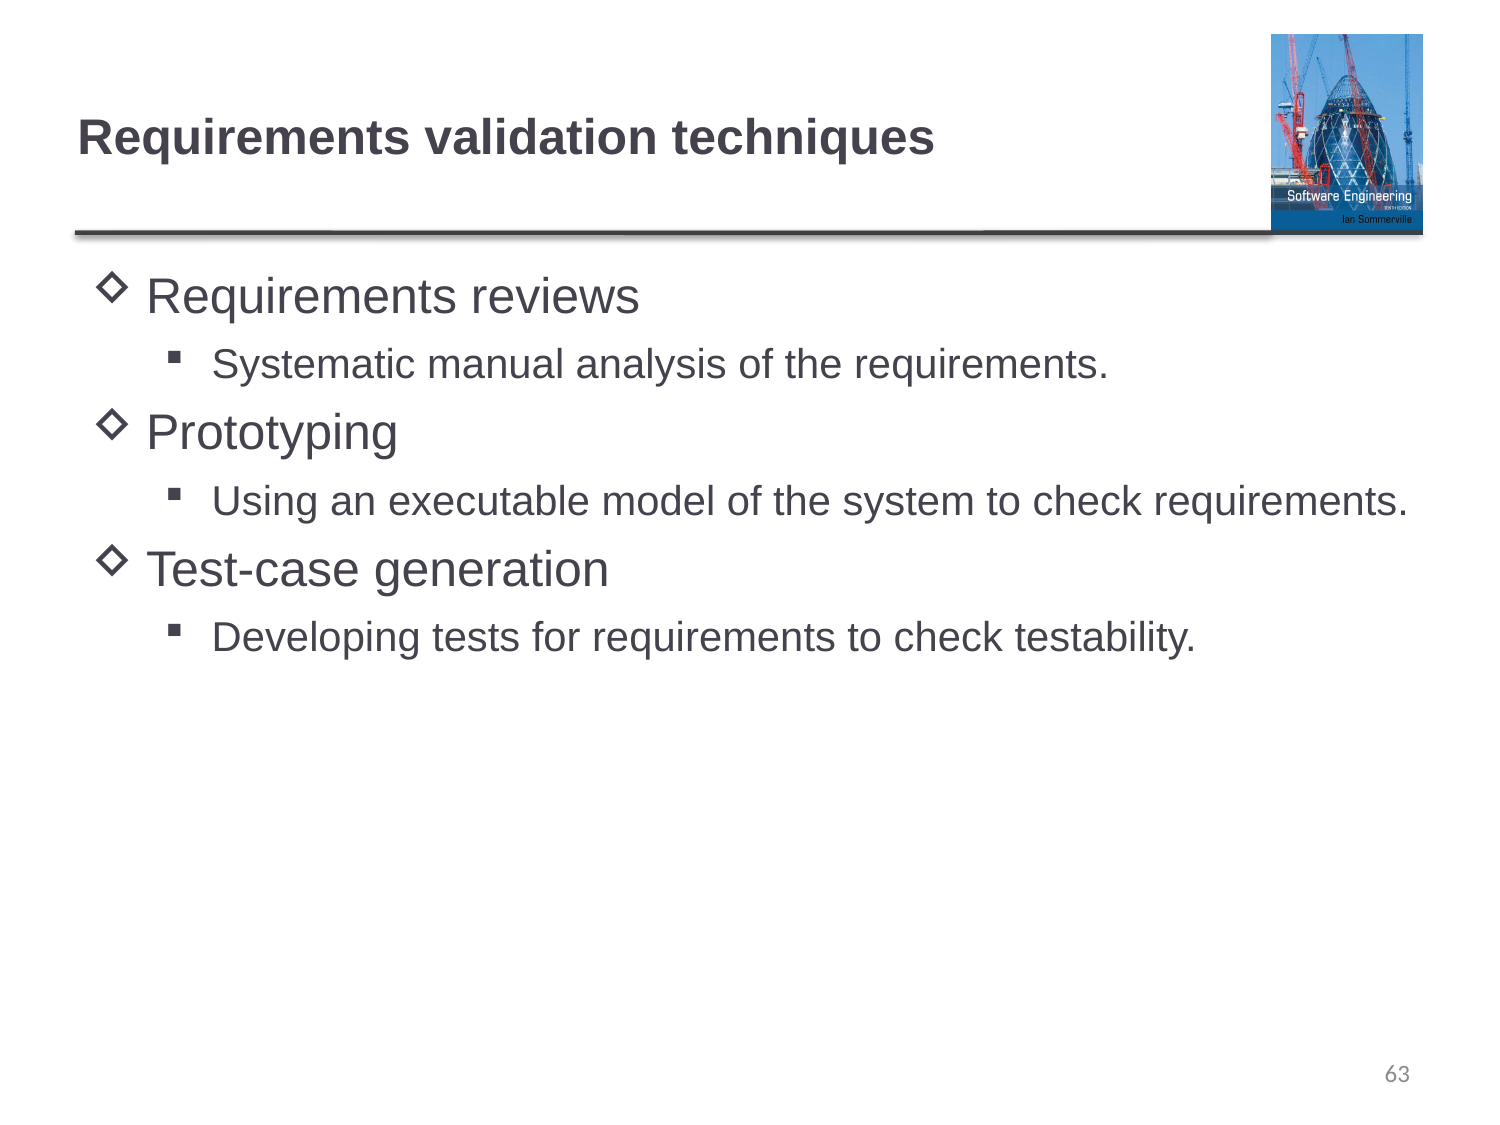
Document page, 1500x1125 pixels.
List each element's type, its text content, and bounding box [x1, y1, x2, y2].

list Requirements reviews Systematic manual analysis of the requirements. Prototyping Using an executable model of the system to check requirements. Test-case generation Developing tests for requirements to check testability. [75, 262, 1425, 1005]
picture [1271, 34, 1423, 43]
picture [1271, 226, 1423, 230]
slide_number 63 [1074, 1042, 1425, 1103]
title Requirements validation techniques [62, 43, 1426, 226]
